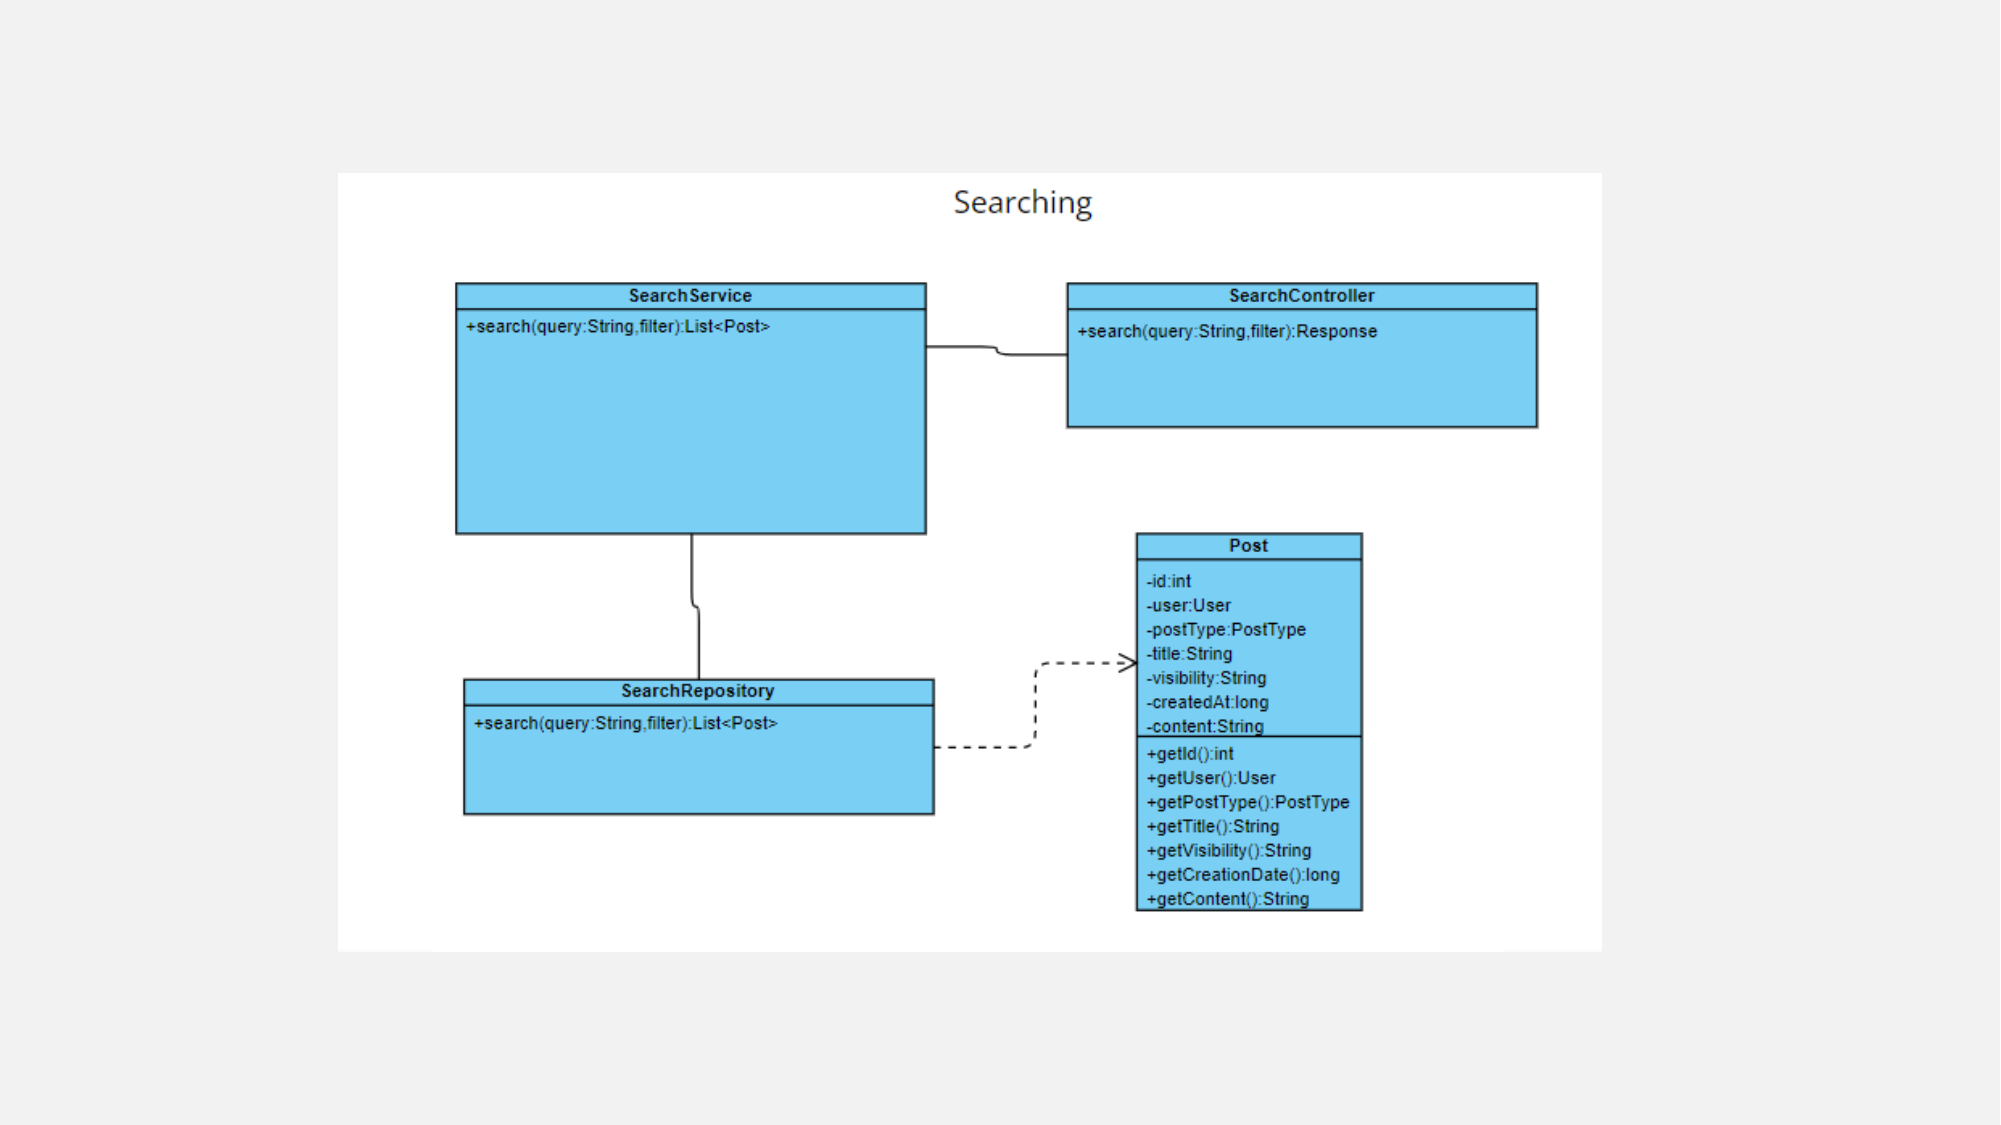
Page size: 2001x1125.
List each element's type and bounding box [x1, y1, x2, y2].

picture [338, 173, 1602, 952]
